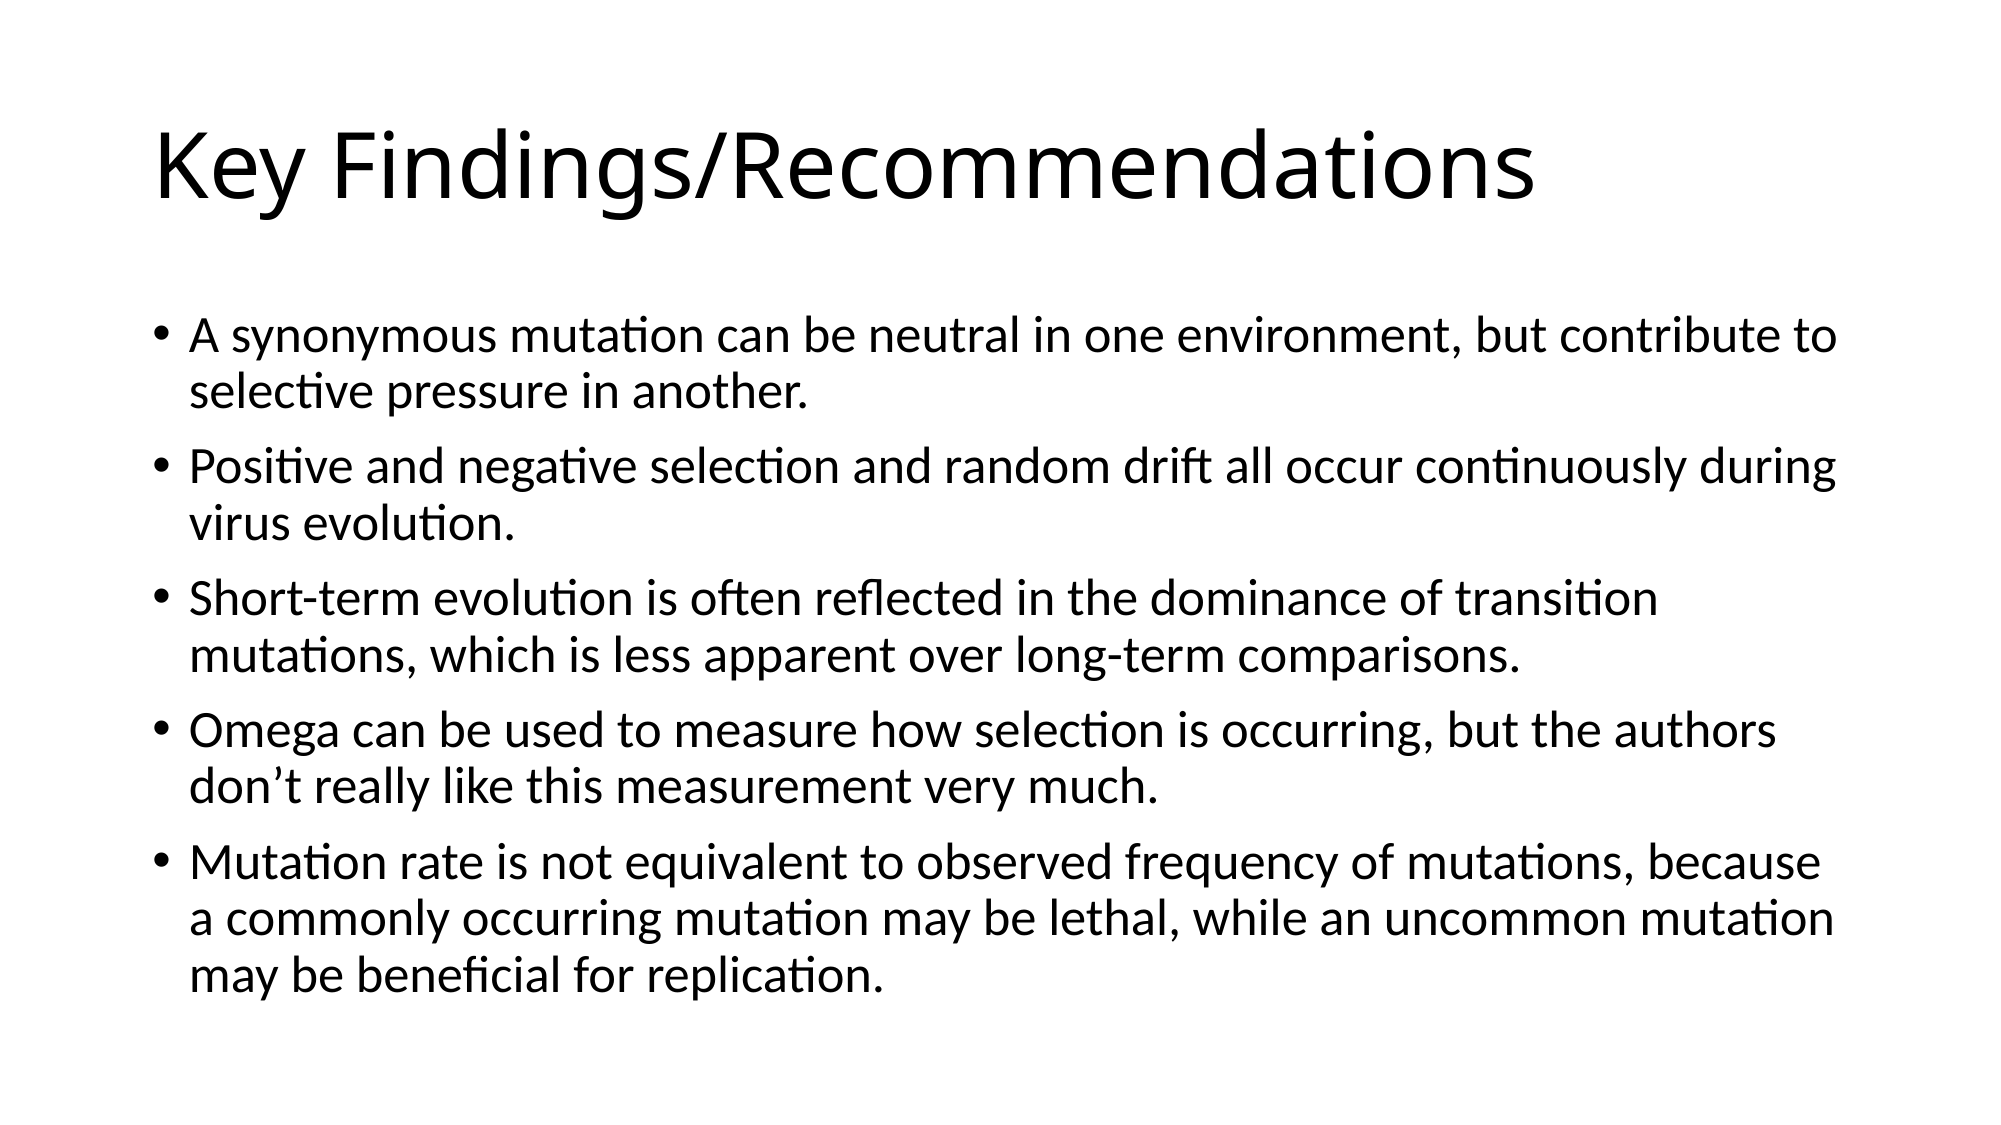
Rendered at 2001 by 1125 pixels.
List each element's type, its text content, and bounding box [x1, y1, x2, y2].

list A synonymous mutation can be neutral in one environment, but contribute to selective pressure in another. Positive and negative selection and random drift all occur continuously during virus evolution. Short-term evolution is often reflected in the dominance of transition mutations, which is less apparent over long-term comparisons. Omega can be used to measure how selection is occurring, but the authors don’t really like this measurement very much. Mutation rate is not equivalent to observed frequency of mutations, because a commonly occurring mutation may be lethal, while an uncommon mutation may be beneficial for replication. [137, 299, 1863, 1014]
title Key Findings/Recommendations [137, 59, 1863, 278]
